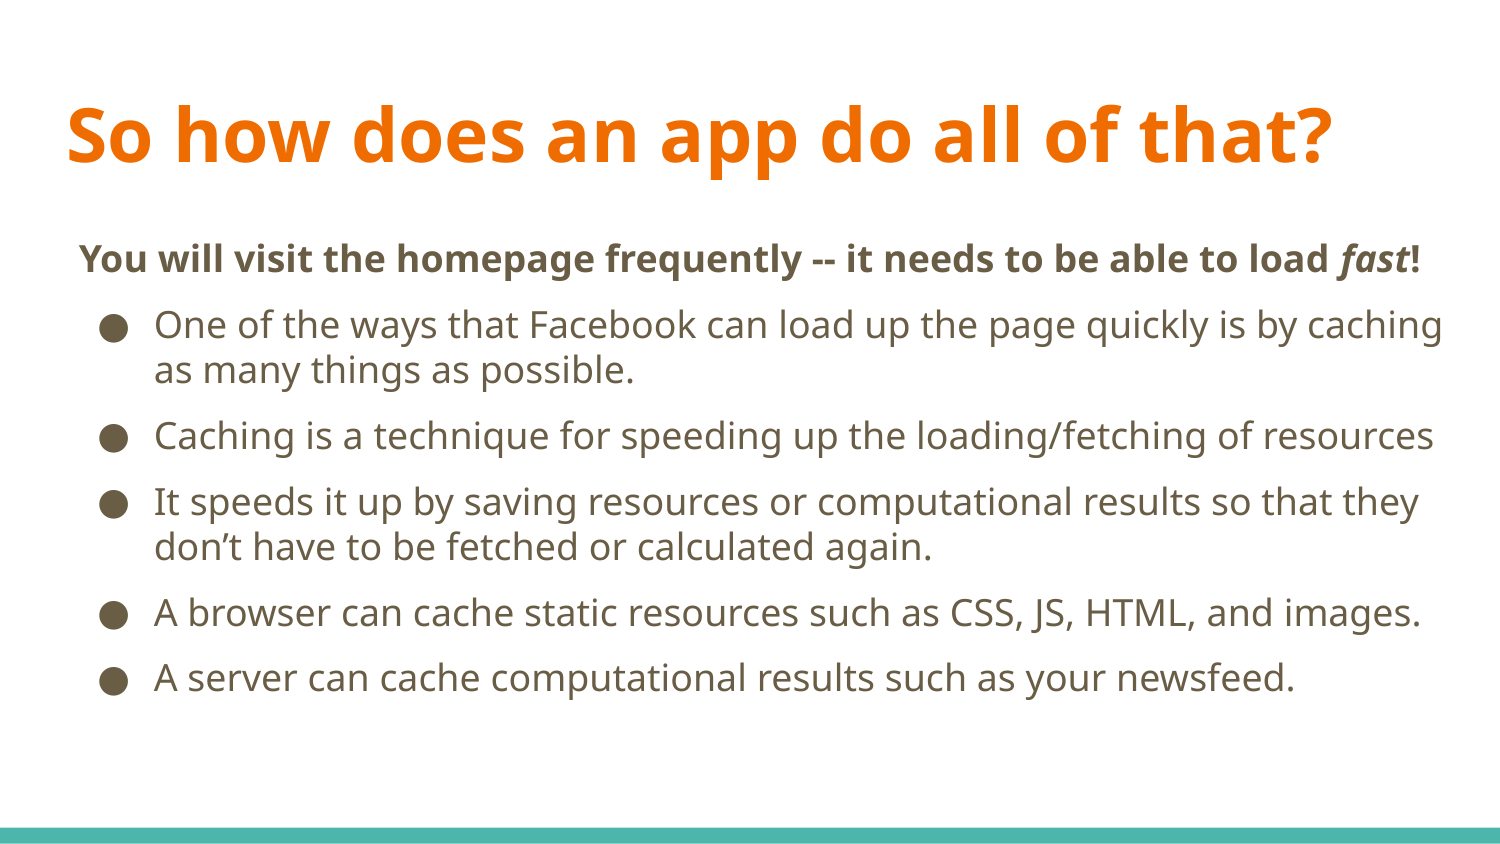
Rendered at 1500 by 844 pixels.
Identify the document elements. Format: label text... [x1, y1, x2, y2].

list You will visit the homepage frequently -- it needs to be able to load fast! One of the ways that Facebook can load up the page quickly is by caching as many things as possible. Caching is a technique for speeding up the loading/fetching of resources It speeds it up by saving resources or computational results so that they don’t have to be fetched or calculated again. A browser can cache static resources such as CSS, JS, HTML, and images. A server can cache computational results such as your newsfeed. [63, 220, 1462, 762]
title So how does an app do all of that? [51, 72, 1449, 189]
